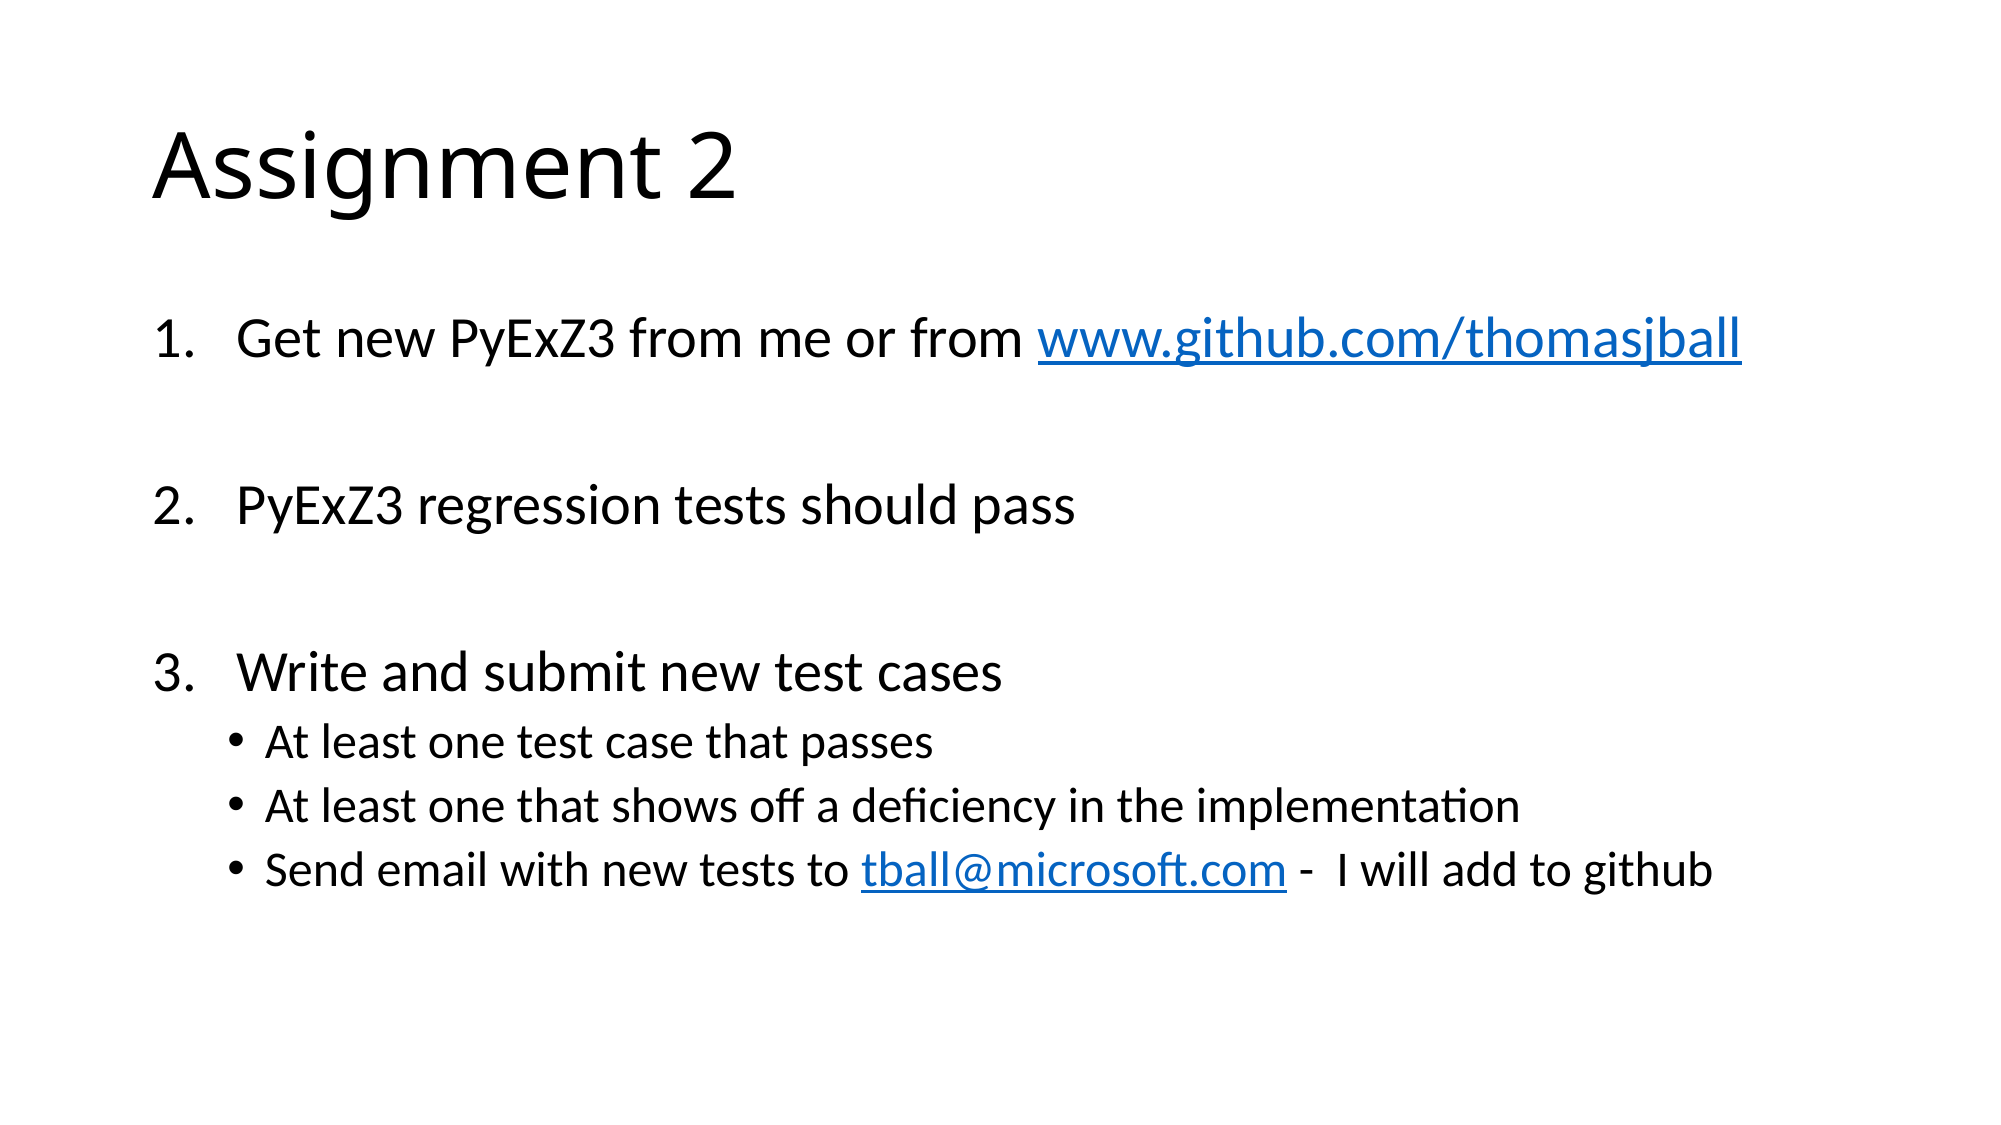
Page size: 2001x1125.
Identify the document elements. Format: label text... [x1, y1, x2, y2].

title Assignment 2 [137, 59, 1863, 278]
list Get new PyExZ3 from me or from www.github.com/thomasjball PyExZ3 regression tests should pass Write and submit new test cases At least one test case that passes At least one that shows off a deficiency in the implementation Send email with new tests to tball@microsoft.com - I will add to github [137, 299, 1863, 1014]
